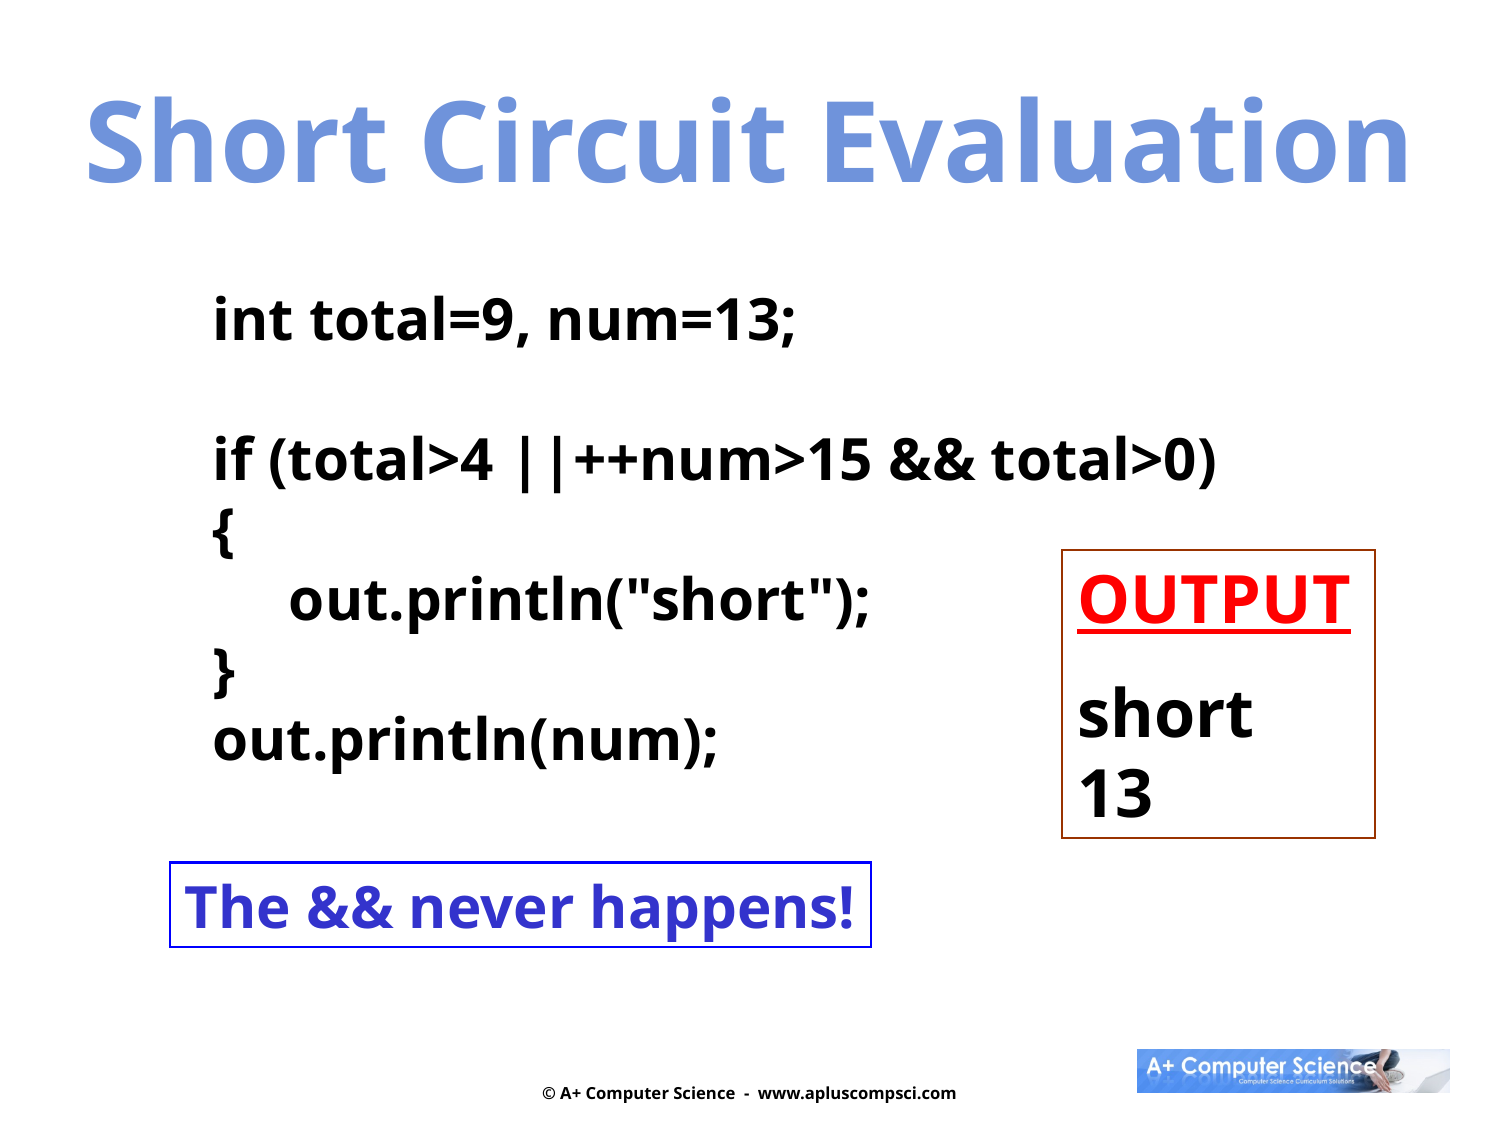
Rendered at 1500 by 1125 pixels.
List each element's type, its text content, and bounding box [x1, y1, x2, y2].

footer © A+ Computer Science - www.apluscompsci.com [512, 1024, 988, 1101]
text_box The && never happens! [169, 862, 871, 948]
text_box Short Circuit Evaluation [0, 62, 1500, 213]
text_box int total=9, num=13; if (total>4 ||++num>15 && total>0) { out.println("short"); } out.println(num); [197, 275, 1278, 780]
picture [1137, 1049, 1450, 1093]
text_box OUTPUT short 13 [1062, 549, 1375, 838]
